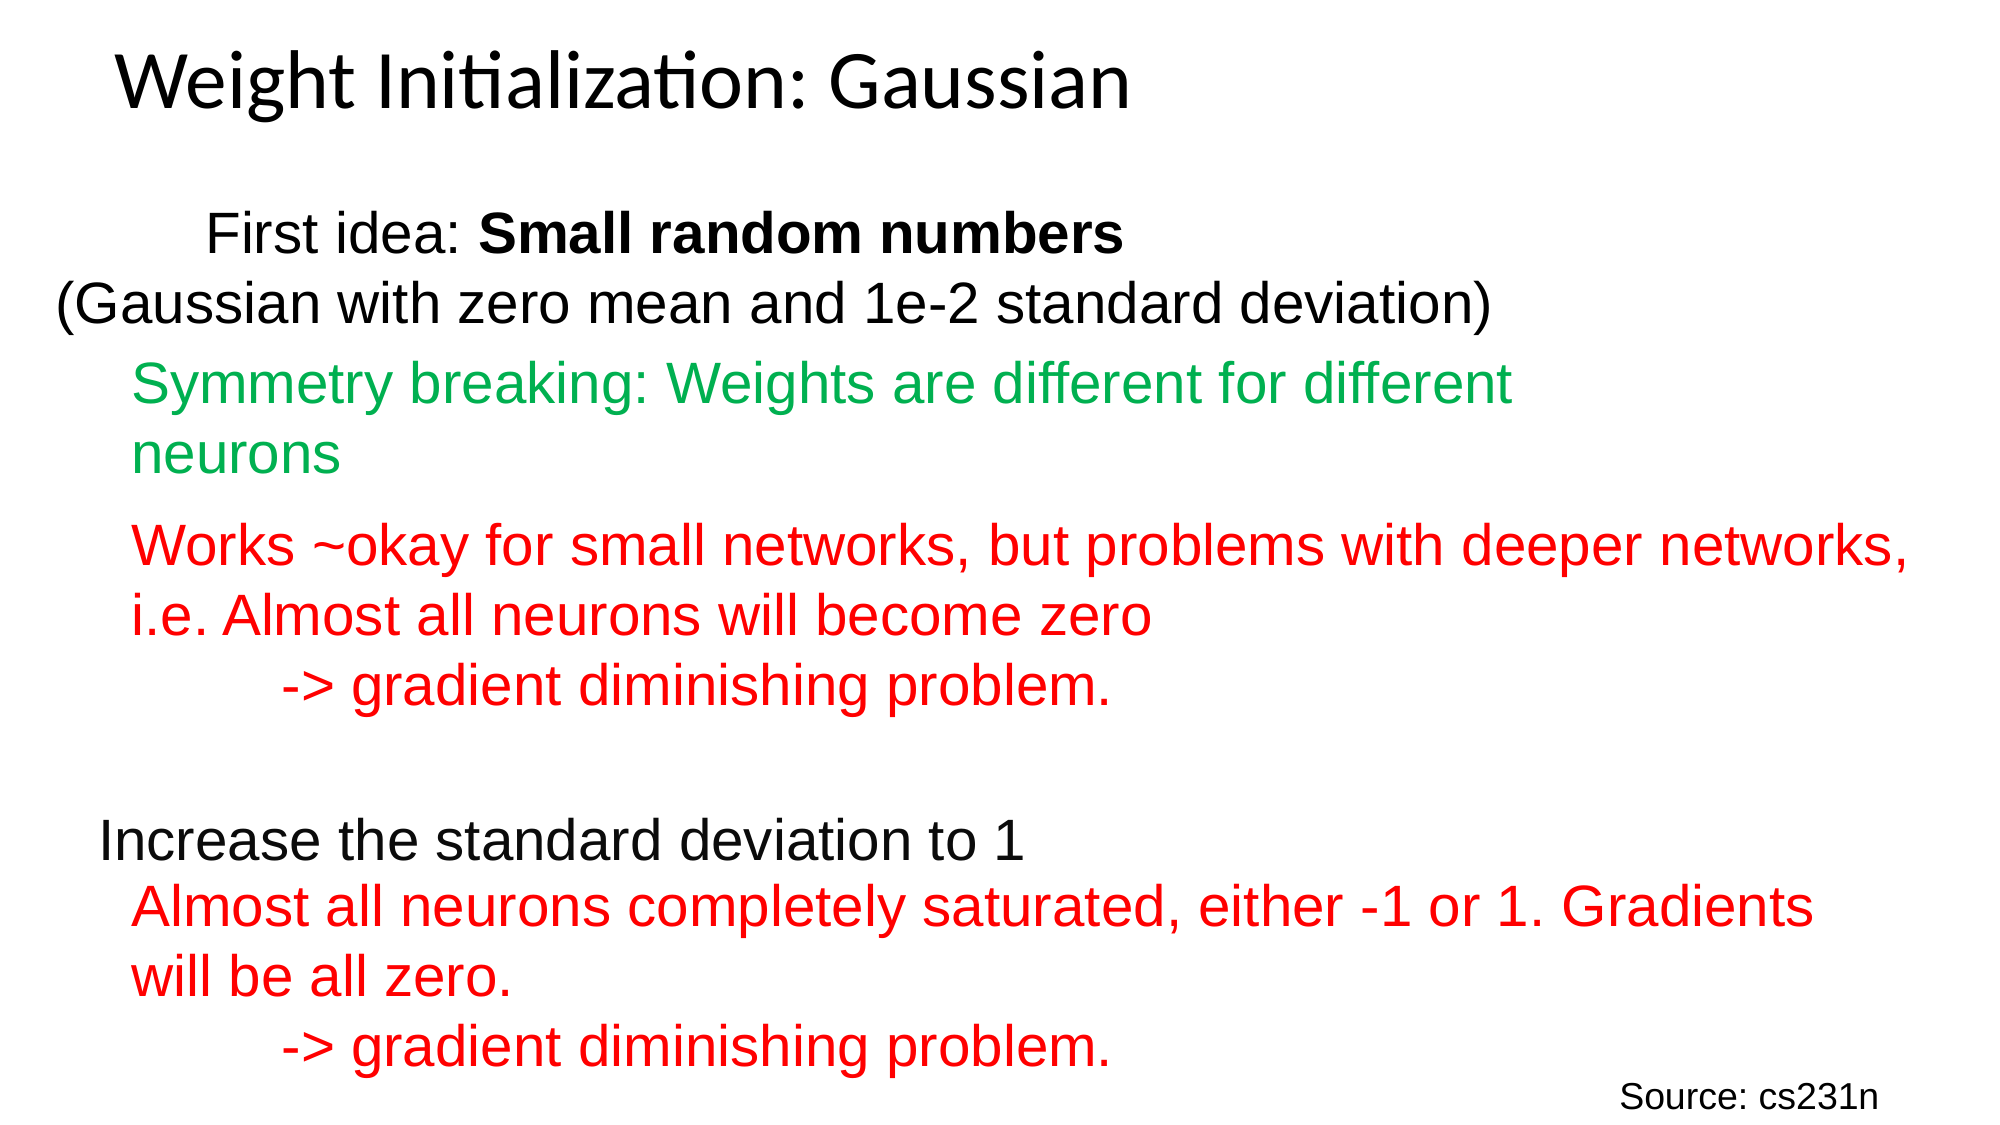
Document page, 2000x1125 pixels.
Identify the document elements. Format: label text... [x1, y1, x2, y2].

text_box Almost all neurons completely saturated, either -1 or 1. Gradients will be all zero. -> gradient diminishing problem. [116, 860, 1928, 1085]
text_box Source: cs231n [1604, 1085, 1895, 1125]
text_box Works ~okay for small networks, but problems with deeper networks, i.e. Almost all neurons will become zero -> gradient diminishing problem. [116, 500, 1928, 725]
title Weight Initialization: Gaussian [99, 0, 1900, 150]
text_box First idea: Small random numbers (Gaussian with zero mean and 1e-2 standard deviation) [40, 187, 1510, 343]
text_box Increase the standard deviation to 1 [83, 794, 1767, 880]
text_box Symmetry breaking: Weights are different for different neurons [116, 337, 1700, 493]
